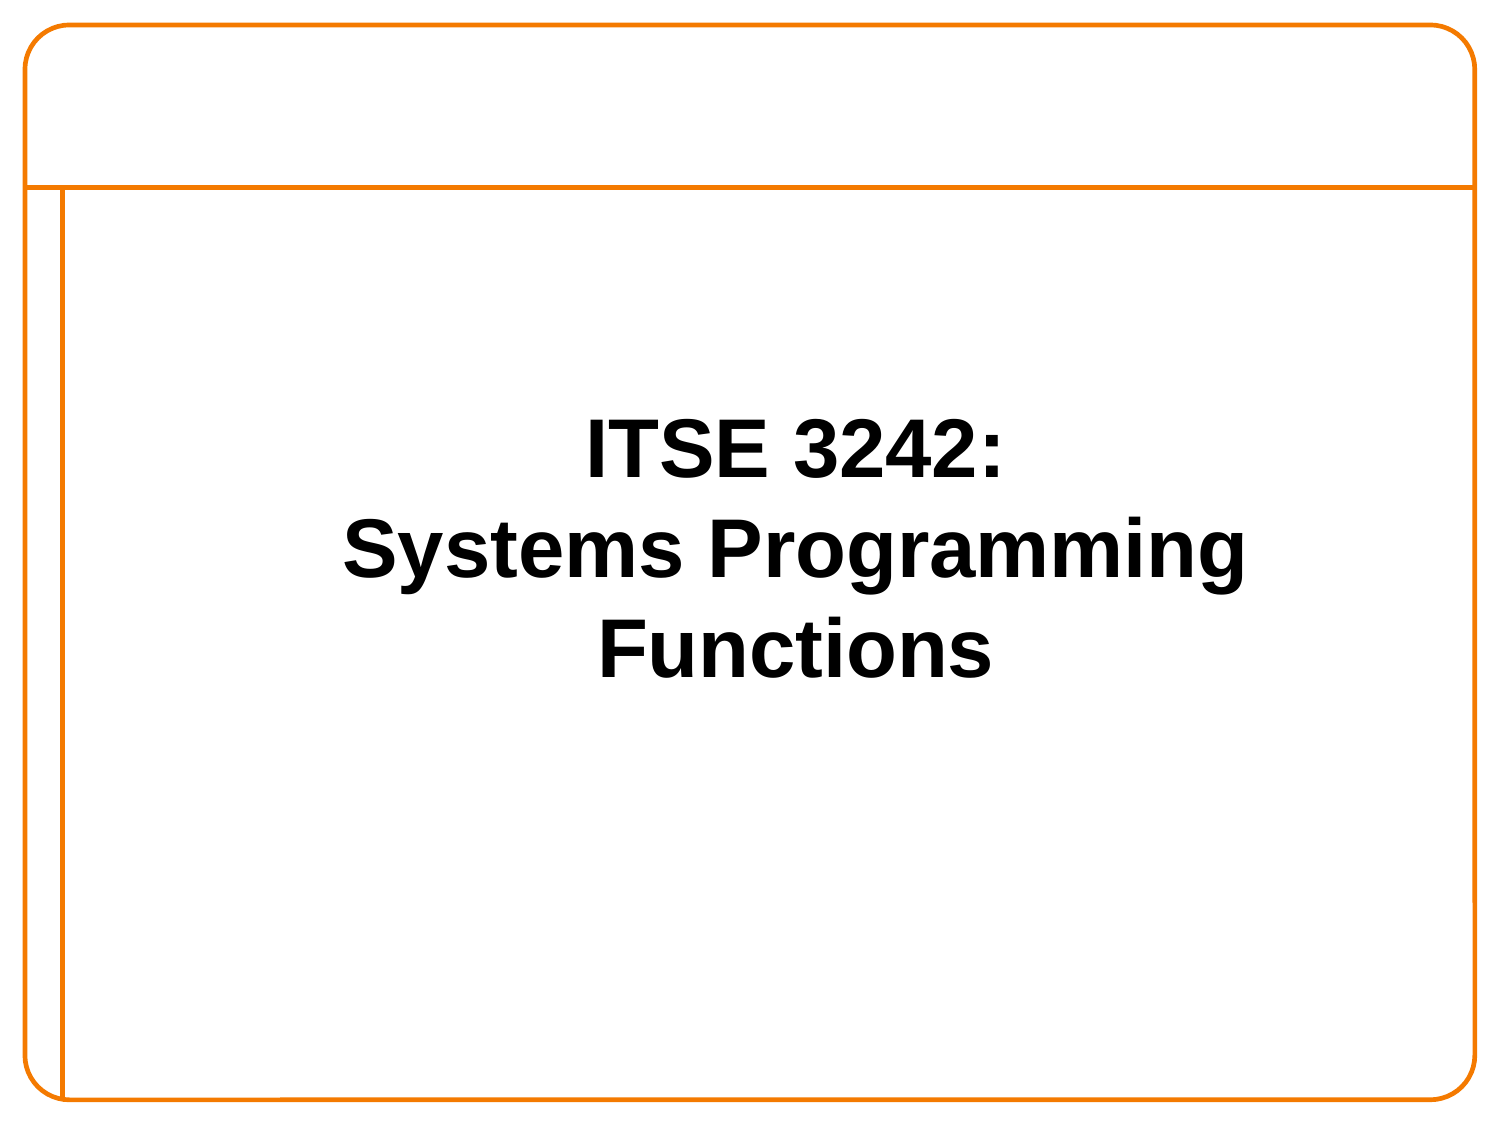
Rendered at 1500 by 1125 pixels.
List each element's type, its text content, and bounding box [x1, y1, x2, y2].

text_box [74, 200, 1463, 1100]
text_box ITSE 3242: Systems Programming Functions [1463, 487, 1496, 600]
